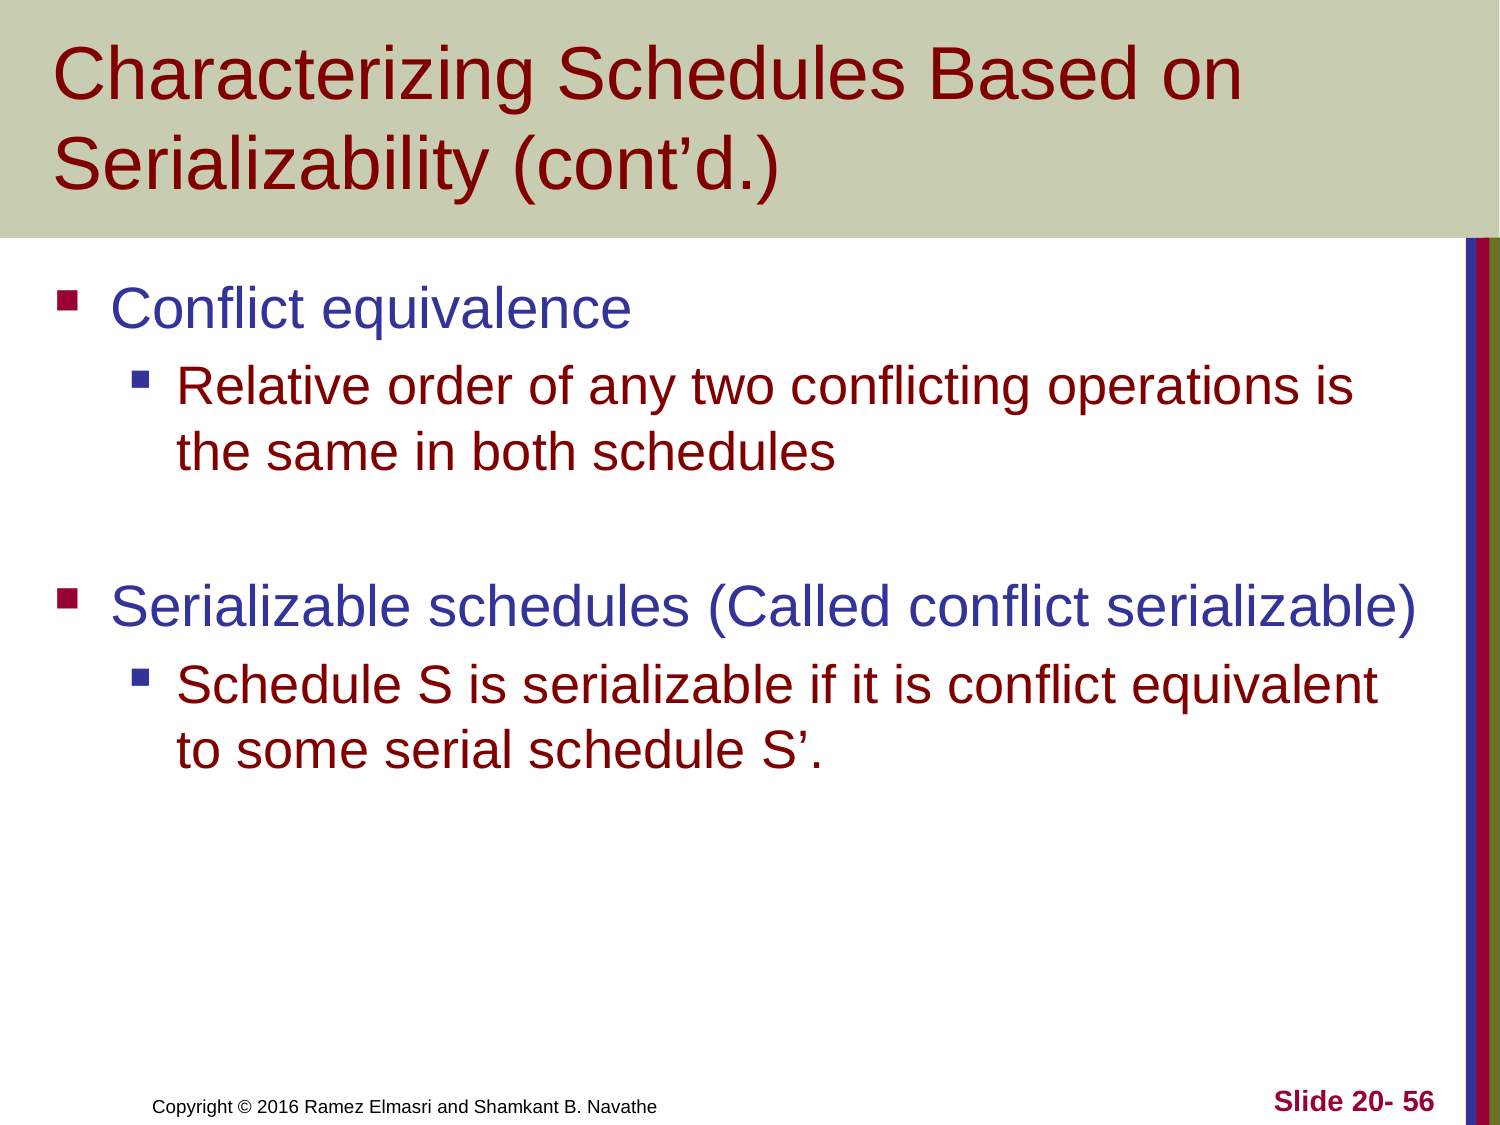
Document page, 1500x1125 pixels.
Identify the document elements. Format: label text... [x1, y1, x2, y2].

slide_number Slide 20- 56 [1137, 1049, 1451, 1125]
title Characterizing Schedules Based on Serializability (cont’d.) [37, 49, 1317, 213]
list Conflict equivalence Relative order of any two conflicting operations is the same in both schedules Serializable schedules (Called conflict serializable) Schedule S is serializable if it is conflict equivalent to some serial schedule S’. [39, 262, 1425, 1013]
